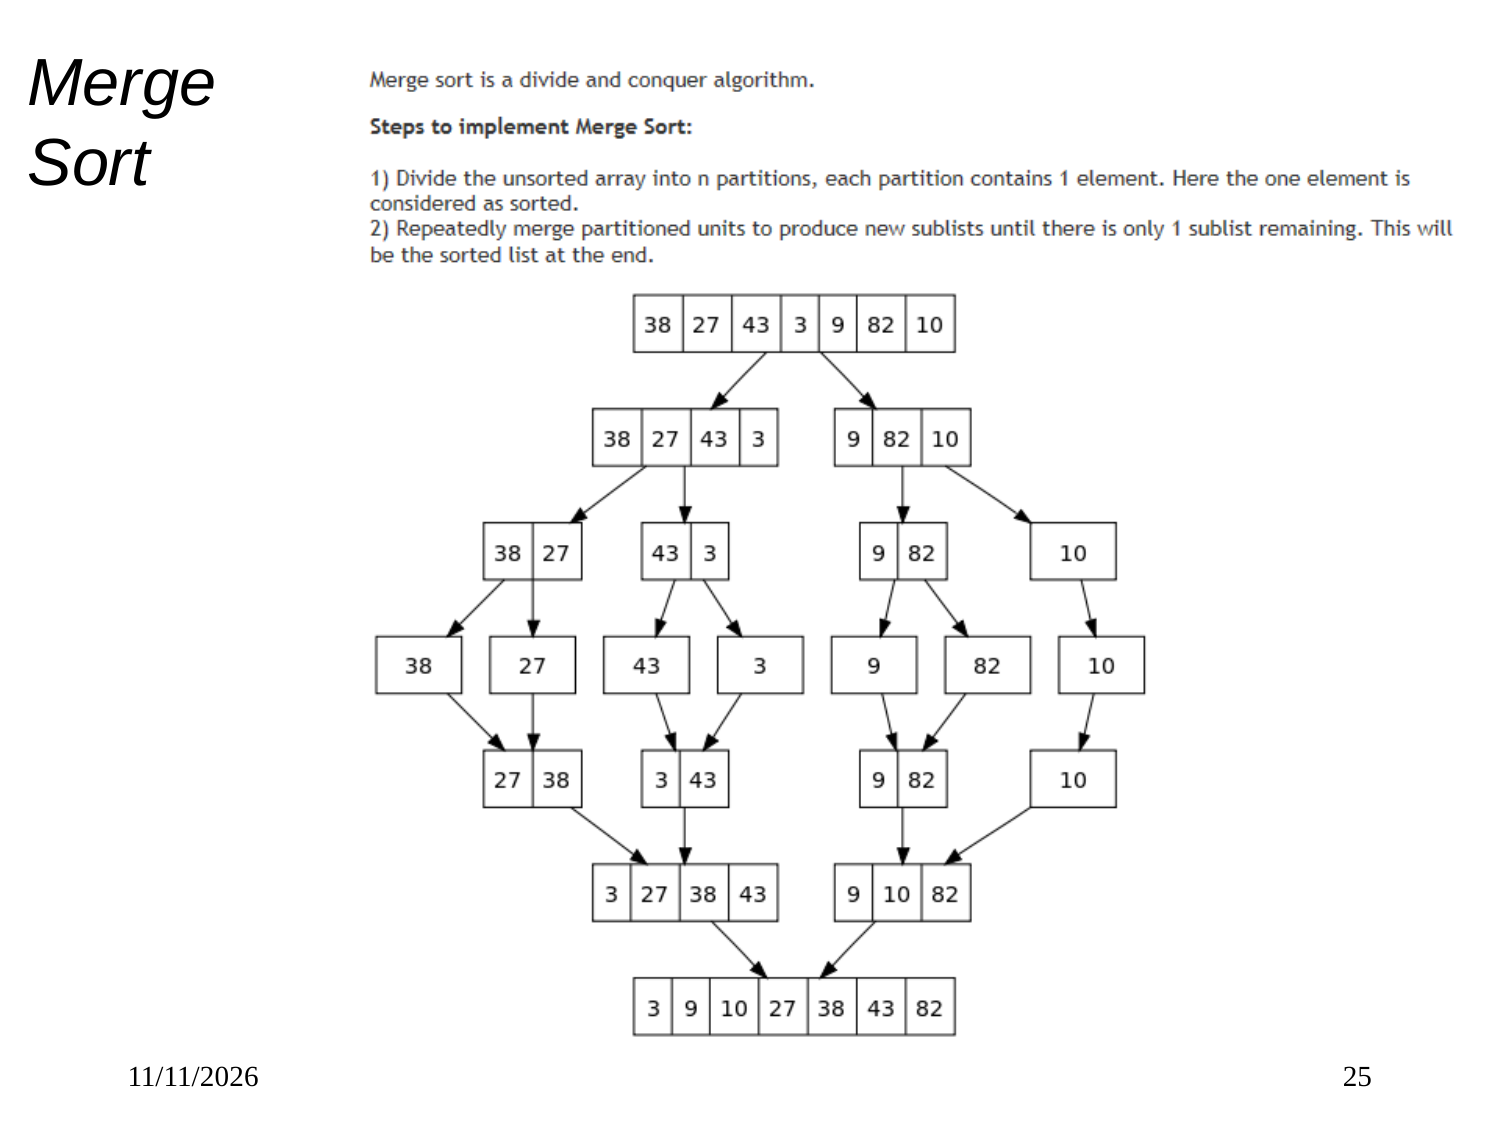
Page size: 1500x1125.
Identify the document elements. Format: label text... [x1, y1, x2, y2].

slide_number 25 [1074, 1074, 1388, 1125]
picture [349, 56, 1473, 1065]
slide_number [112, 1049, 426, 1125]
title Merge Sort [12, 37, 326, 201]
